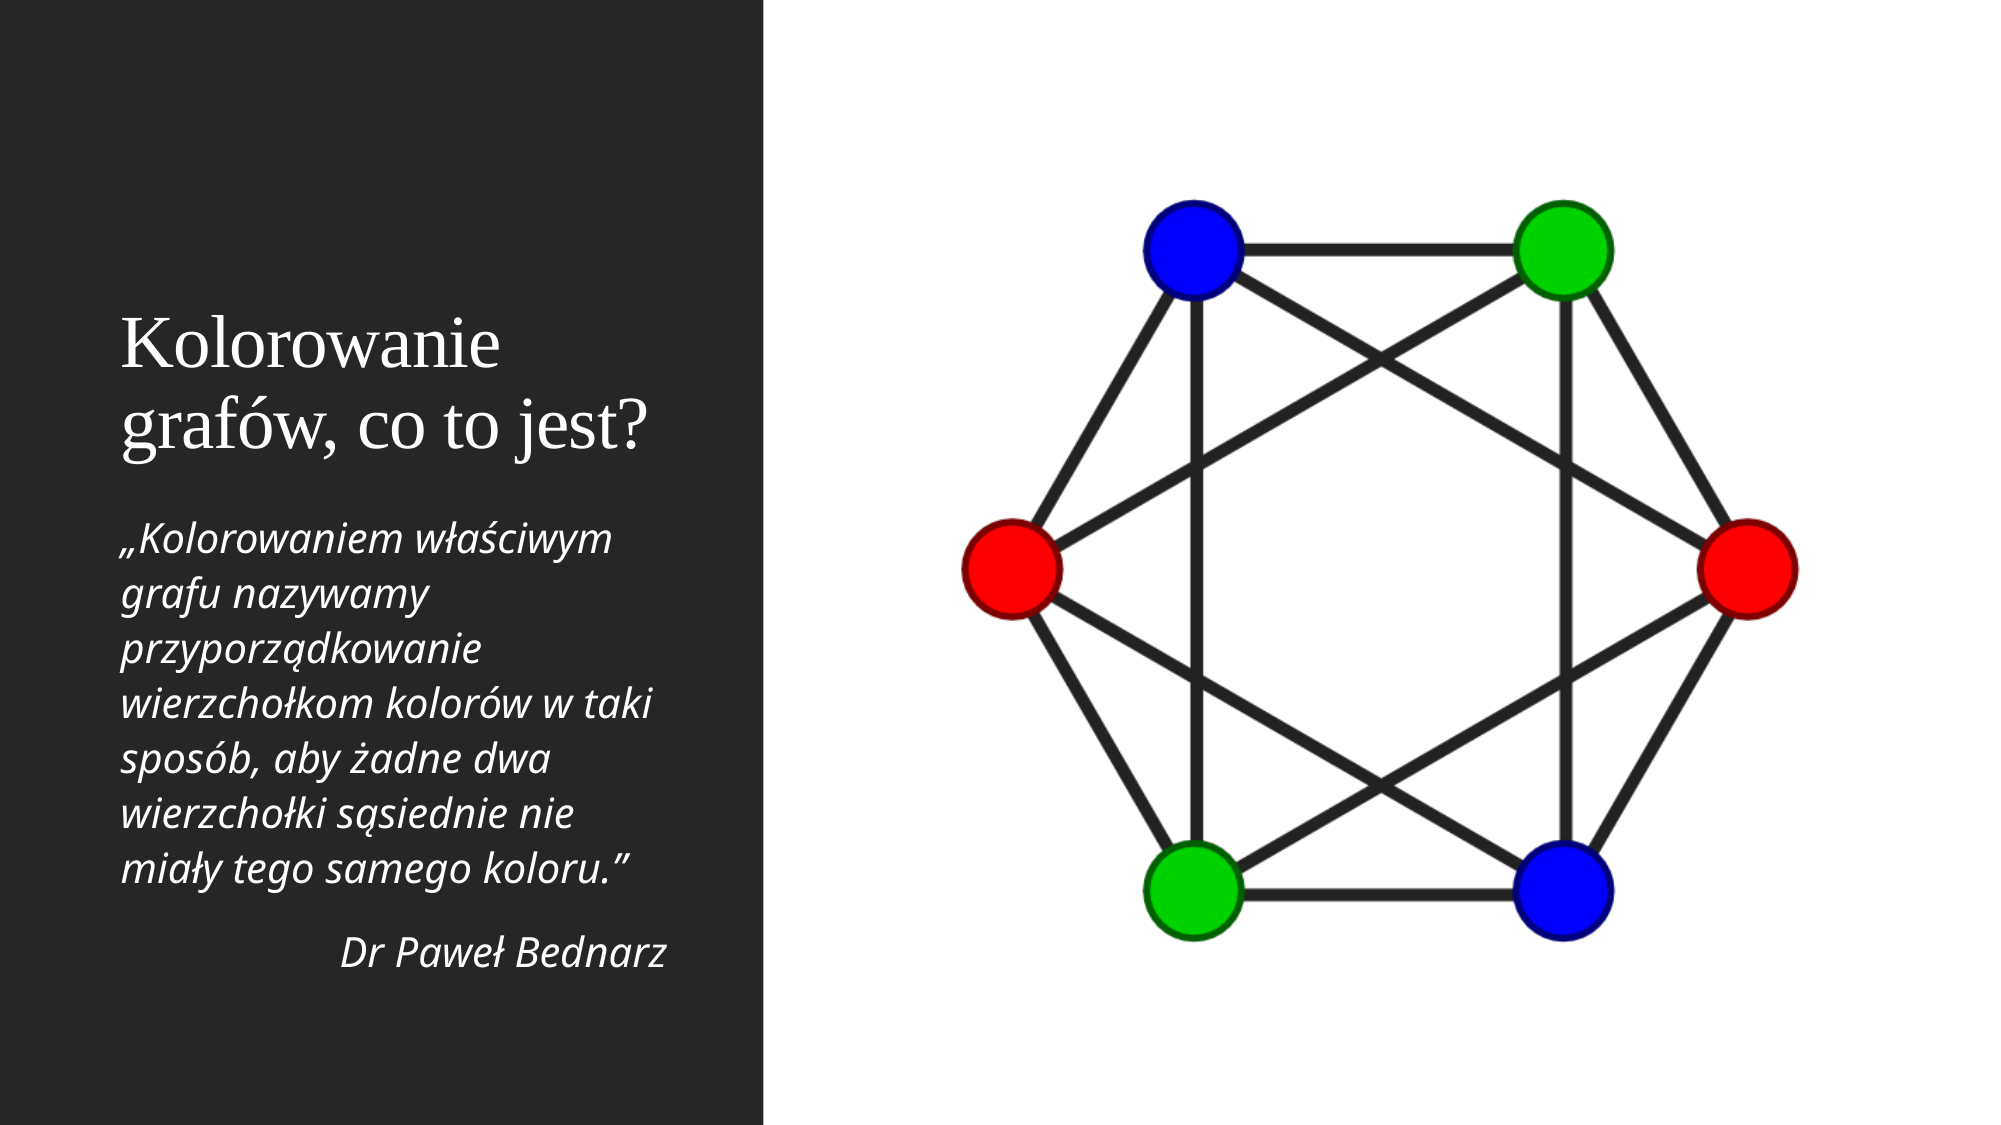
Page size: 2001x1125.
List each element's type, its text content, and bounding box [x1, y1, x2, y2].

title Kolorowanie grafów, co to jest? [105, 128, 683, 473]
list „Kolorowaniem właściwym grafu nazywamy przyporządkowanie wierzchołkom kolorów w taki sposób, aby żadne dwa wierzchołki sąsiednie nie miały tego samego koloru.” Dr Paweł Bednarz [105, 499, 683, 1002]
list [931, 168, 1832, 967]
